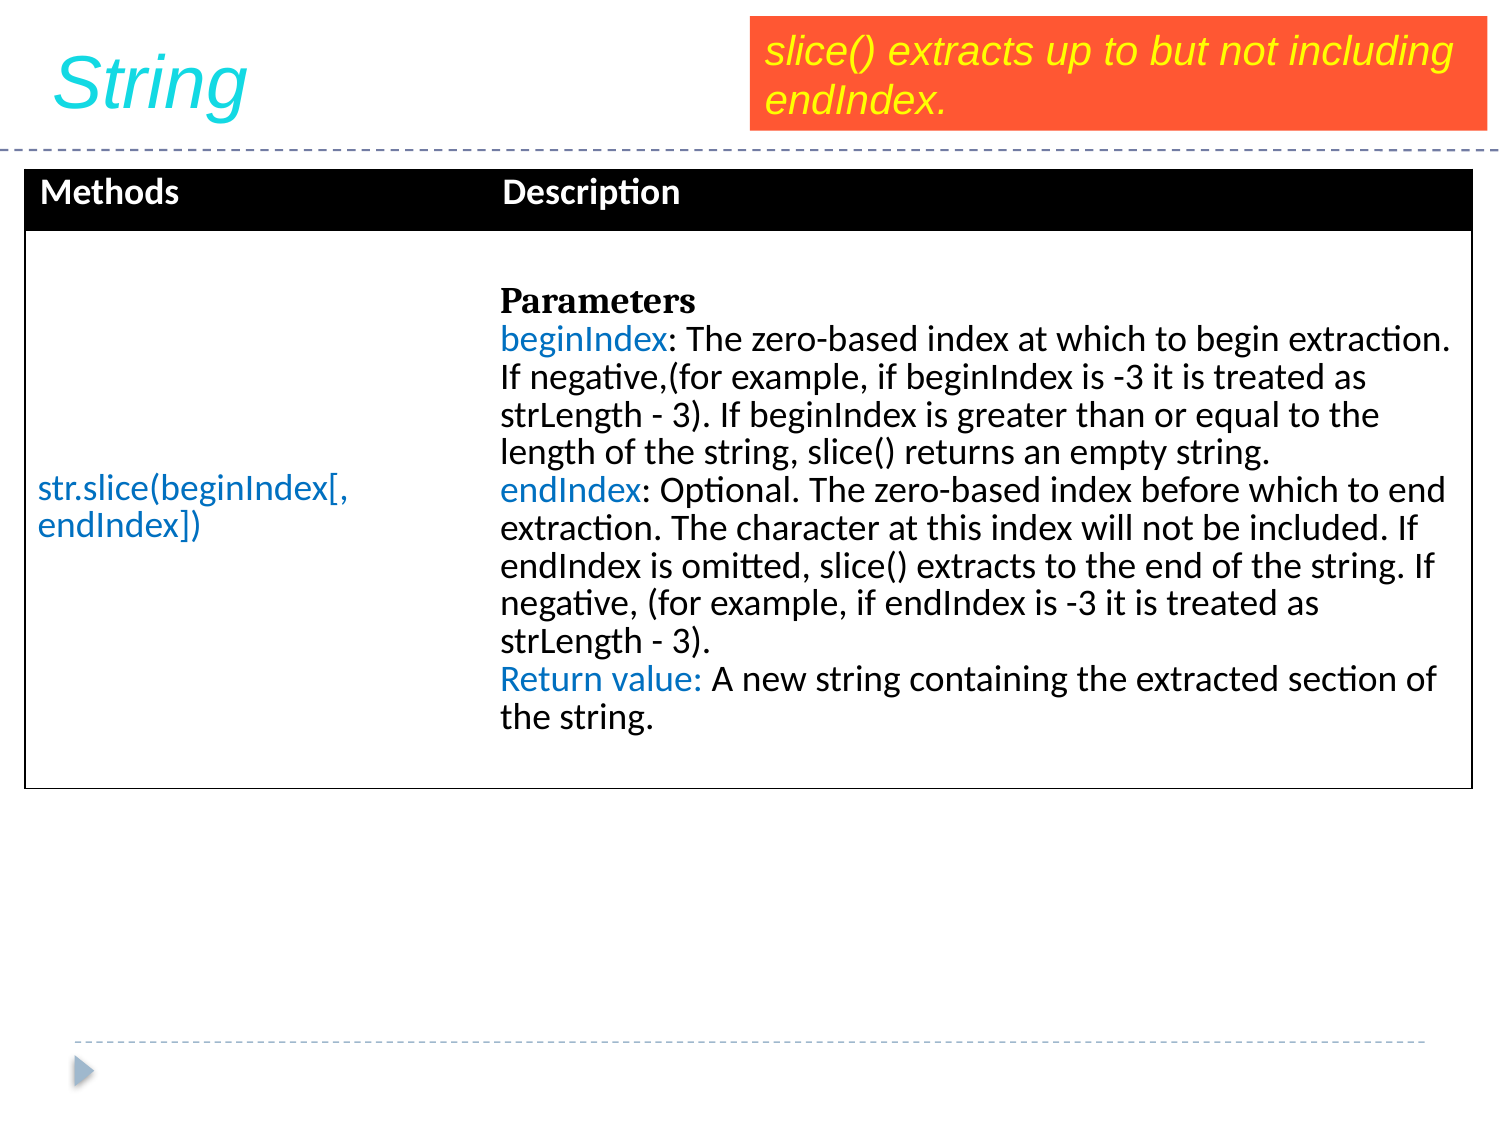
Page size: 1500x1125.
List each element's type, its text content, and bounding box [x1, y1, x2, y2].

table_header Description [487, 170, 1471, 229]
table_cell Parameters beginIndex: The zero-based index at which to begin extraction. If negative,(for example, if beginIndex is -3 it is treated as strLength - 3). If beginIndex is greater than or equal to the length of the string, slice() returns an empty string. endIndex: Optional. The zero-based index before which to end extraction. The character at this index will not be included. If endIndex is omitted, slice() extracts to the end of the string. If negative, (for example, if endIndex is -3 it is treated as strLength - 3). Return value: A new string containing the extracted section of the string. [487, 231, 1471, 788]
text_box slice() extracts up to but not including endIndex. [749, 16, 1488, 131]
text_box [374, 494, 1125, 570]
table_header Methods [26, 170, 487, 229]
text_box String [37, 26, 749, 131]
table_cell str.slice(beginIndex[, endIndex]) [26, 231, 487, 788]
